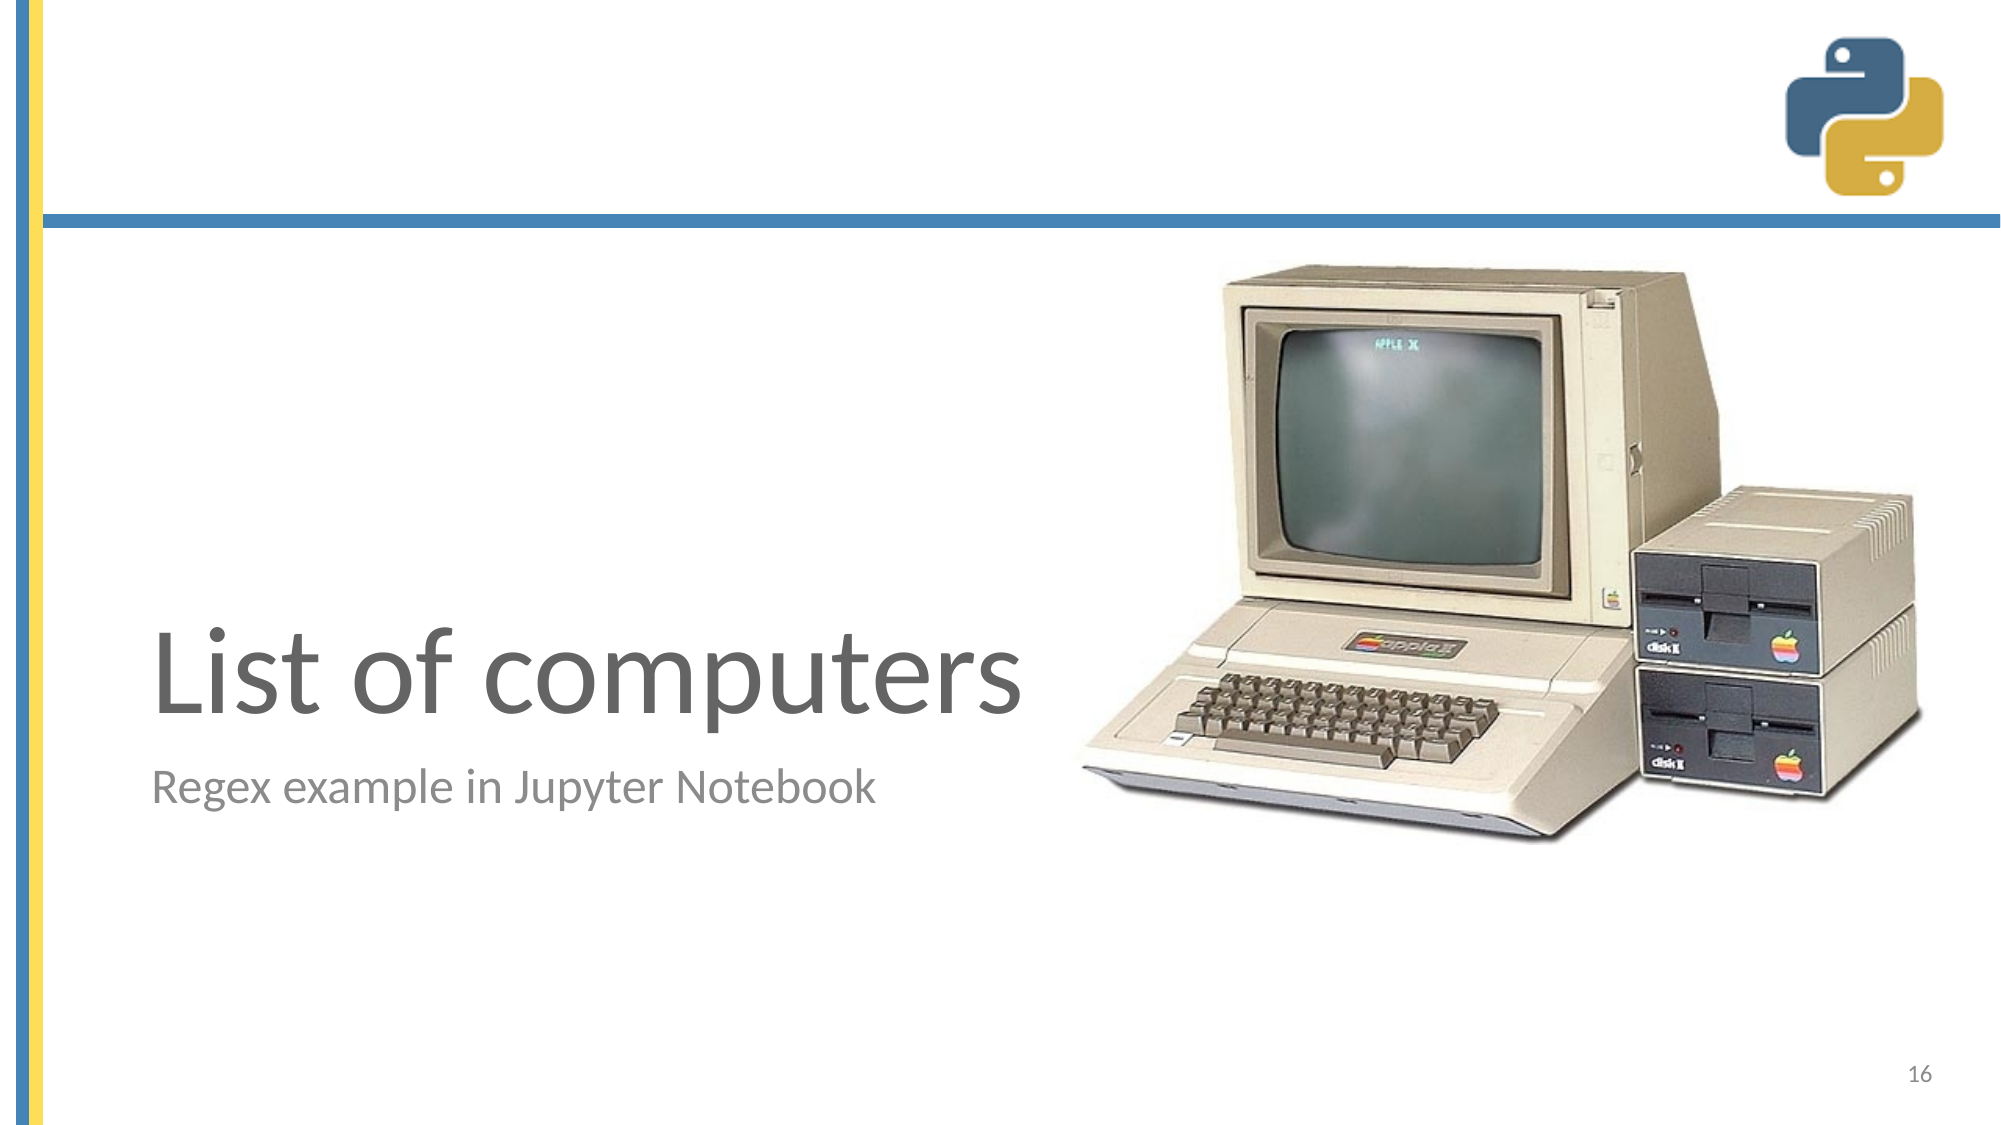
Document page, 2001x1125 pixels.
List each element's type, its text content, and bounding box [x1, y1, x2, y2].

list Regex example in Jupyter Notebook [136, 752, 1862, 999]
picture [1068, 260, 1928, 845]
slide_number 16 [1497, 1042, 1948, 1103]
picture [1747, 18, 1987, 205]
title List of computers [136, 280, 1068, 749]
